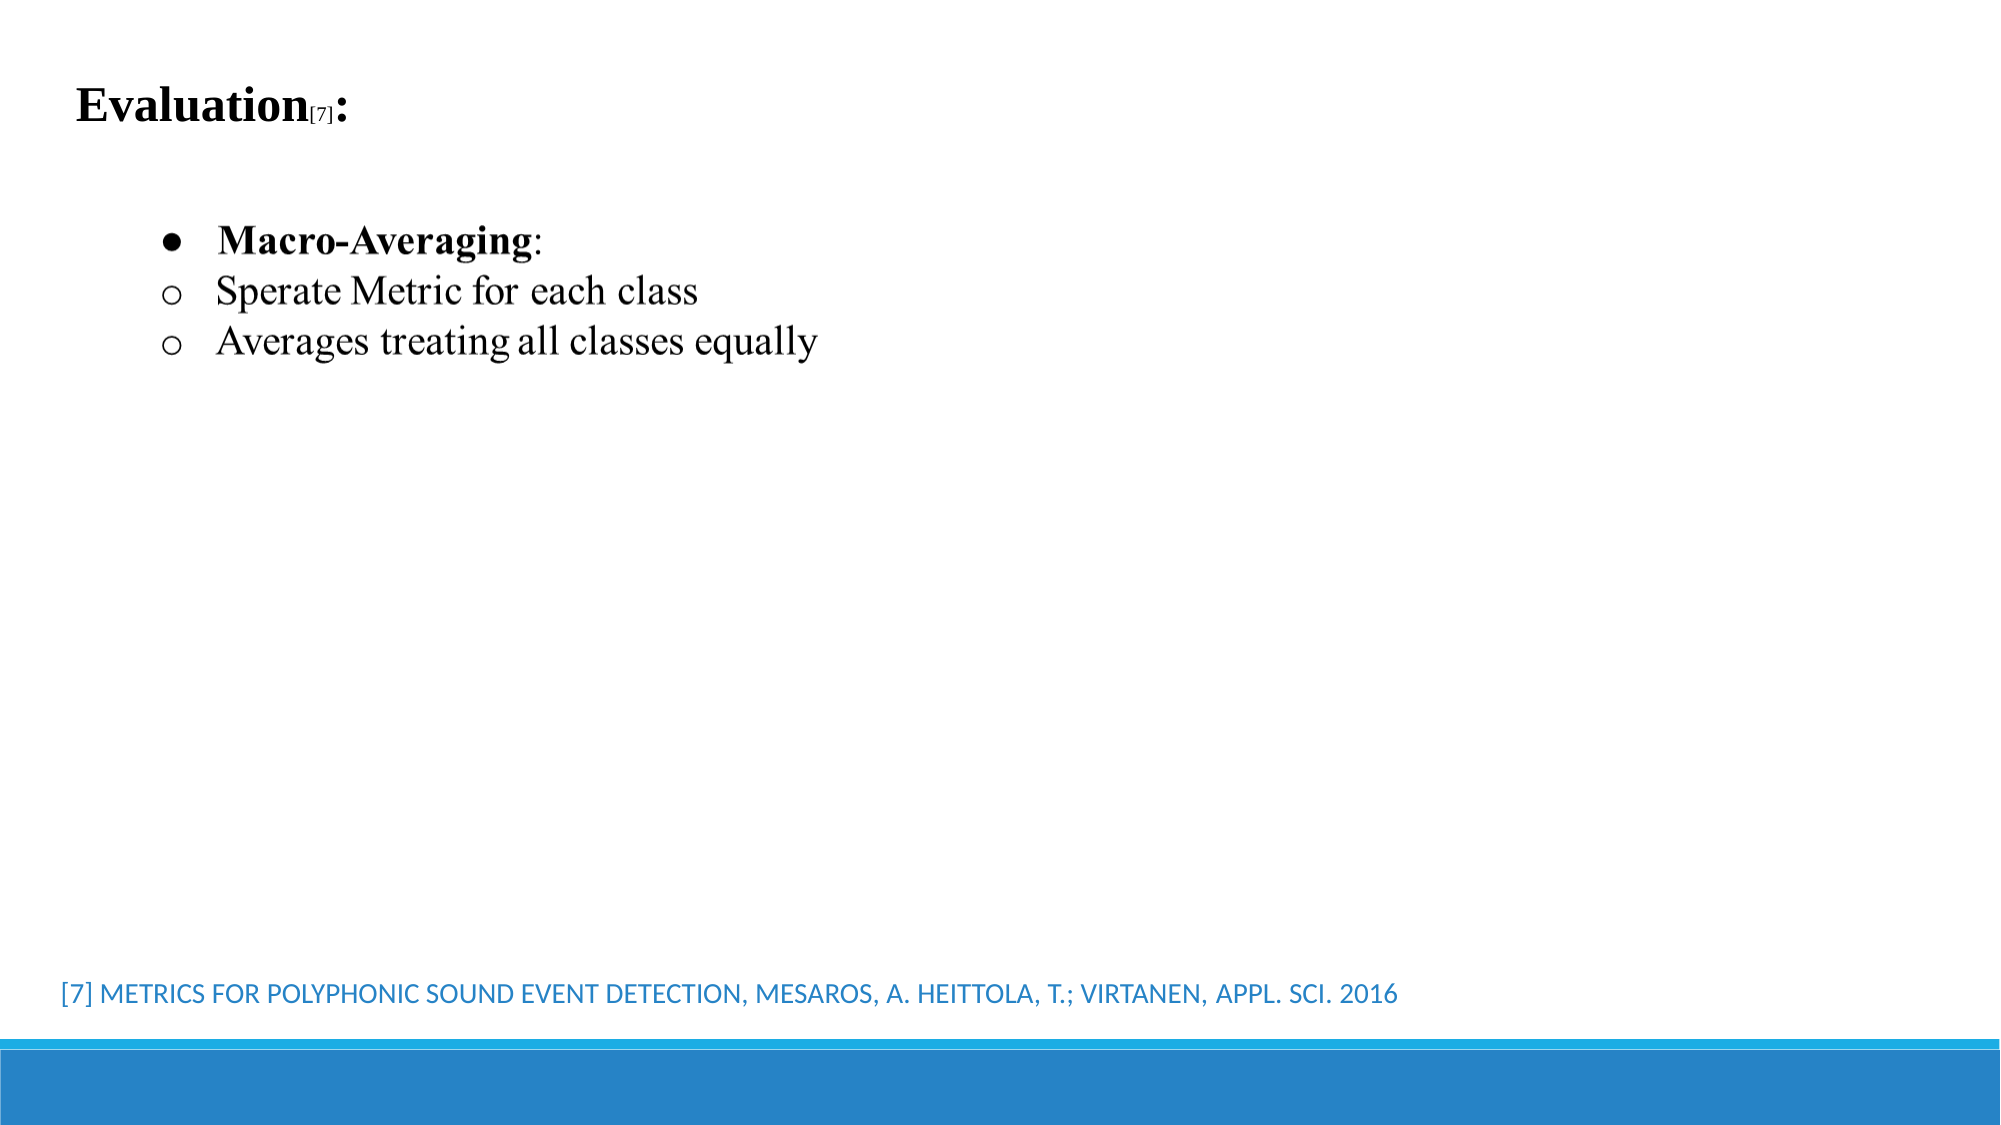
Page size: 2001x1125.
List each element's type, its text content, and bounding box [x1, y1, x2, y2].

text_box Evaluation[7]: [60, 63, 1079, 184]
footer [7] METRICS FOR POLYPHONIC SOUND EVENT DETECTION, MESAROS, A. HEITTOLA, T.; VIRTANEN, APPL. SCI. 2016 [45, 953, 1718, 1032]
text_box [127, 148, 1652, 421]
